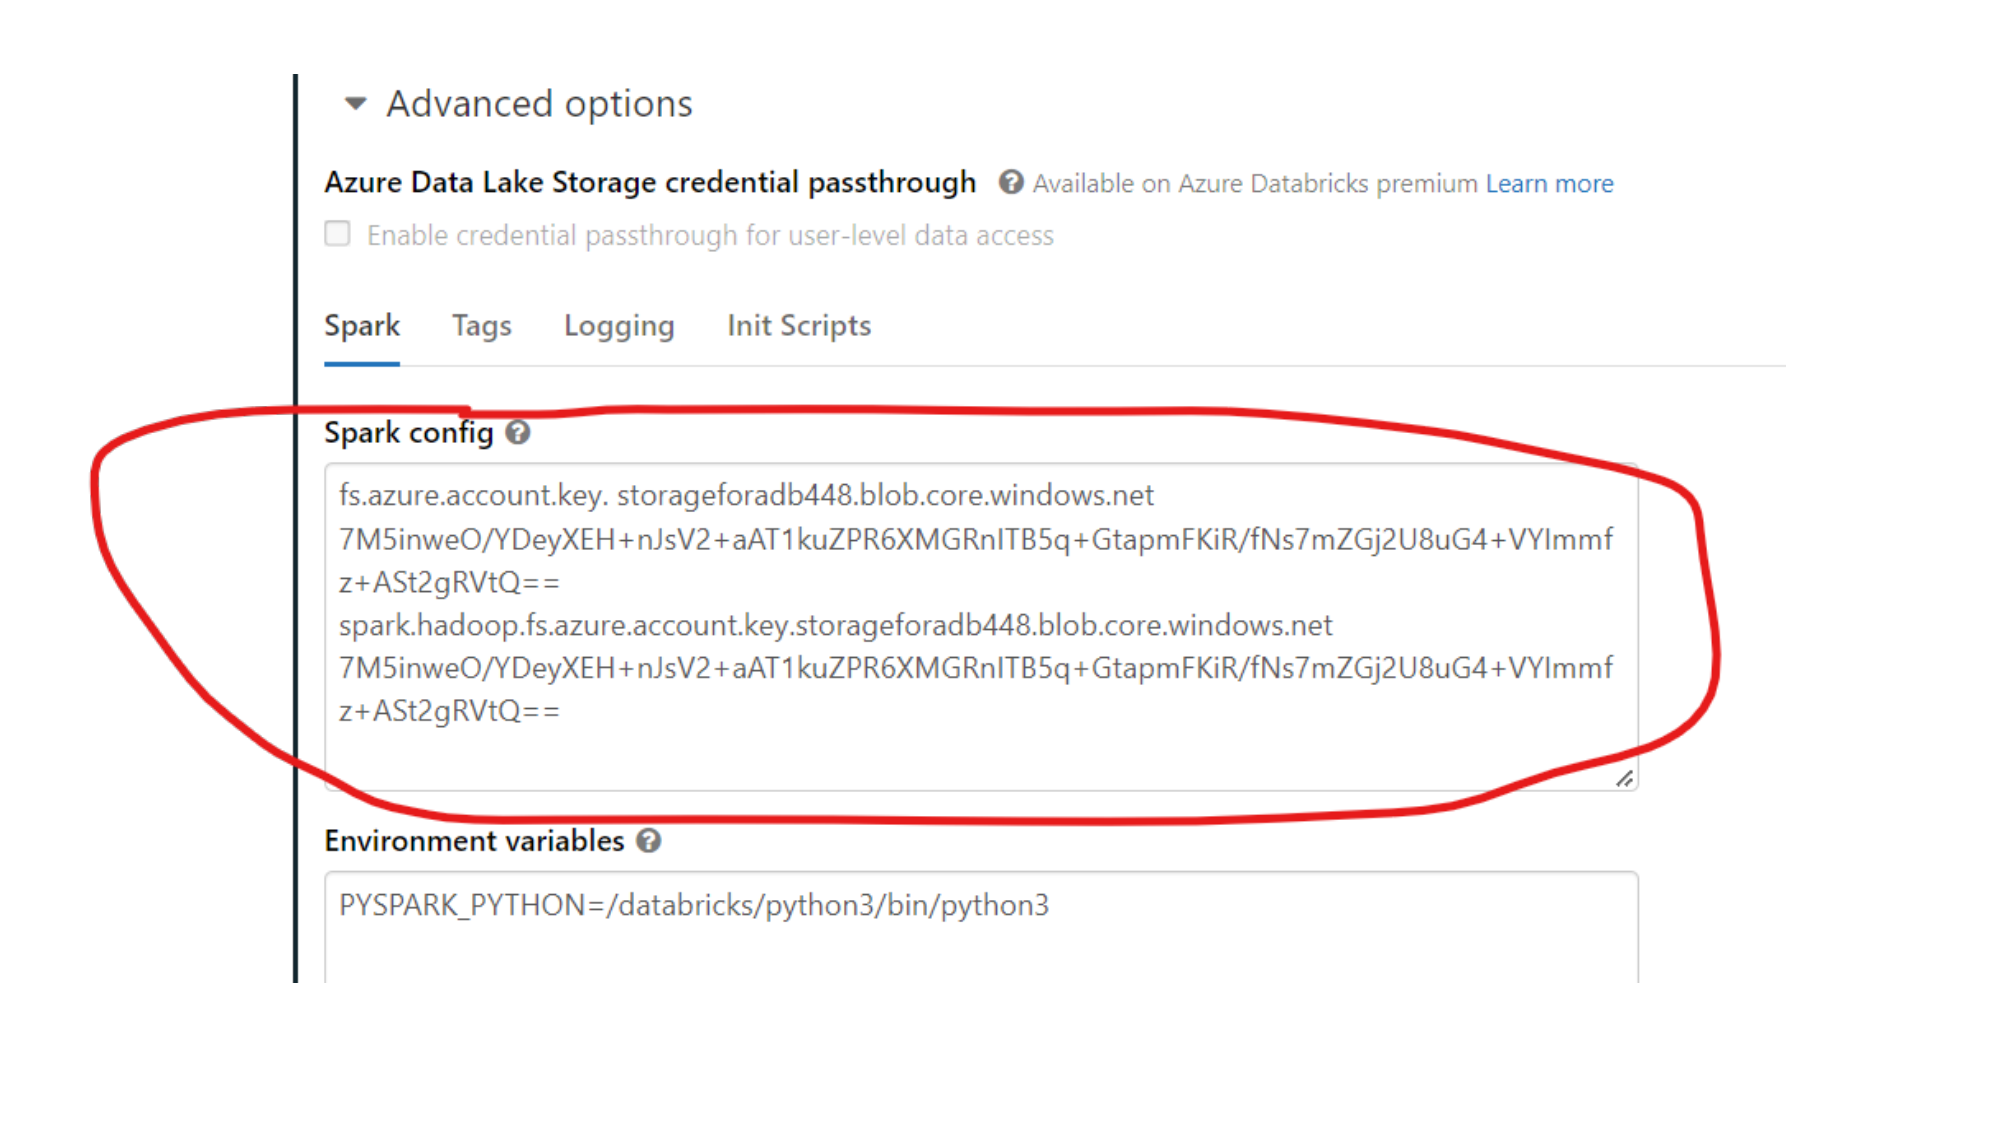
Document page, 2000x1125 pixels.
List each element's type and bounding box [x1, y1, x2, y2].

picture [86, 74, 1786, 983]
